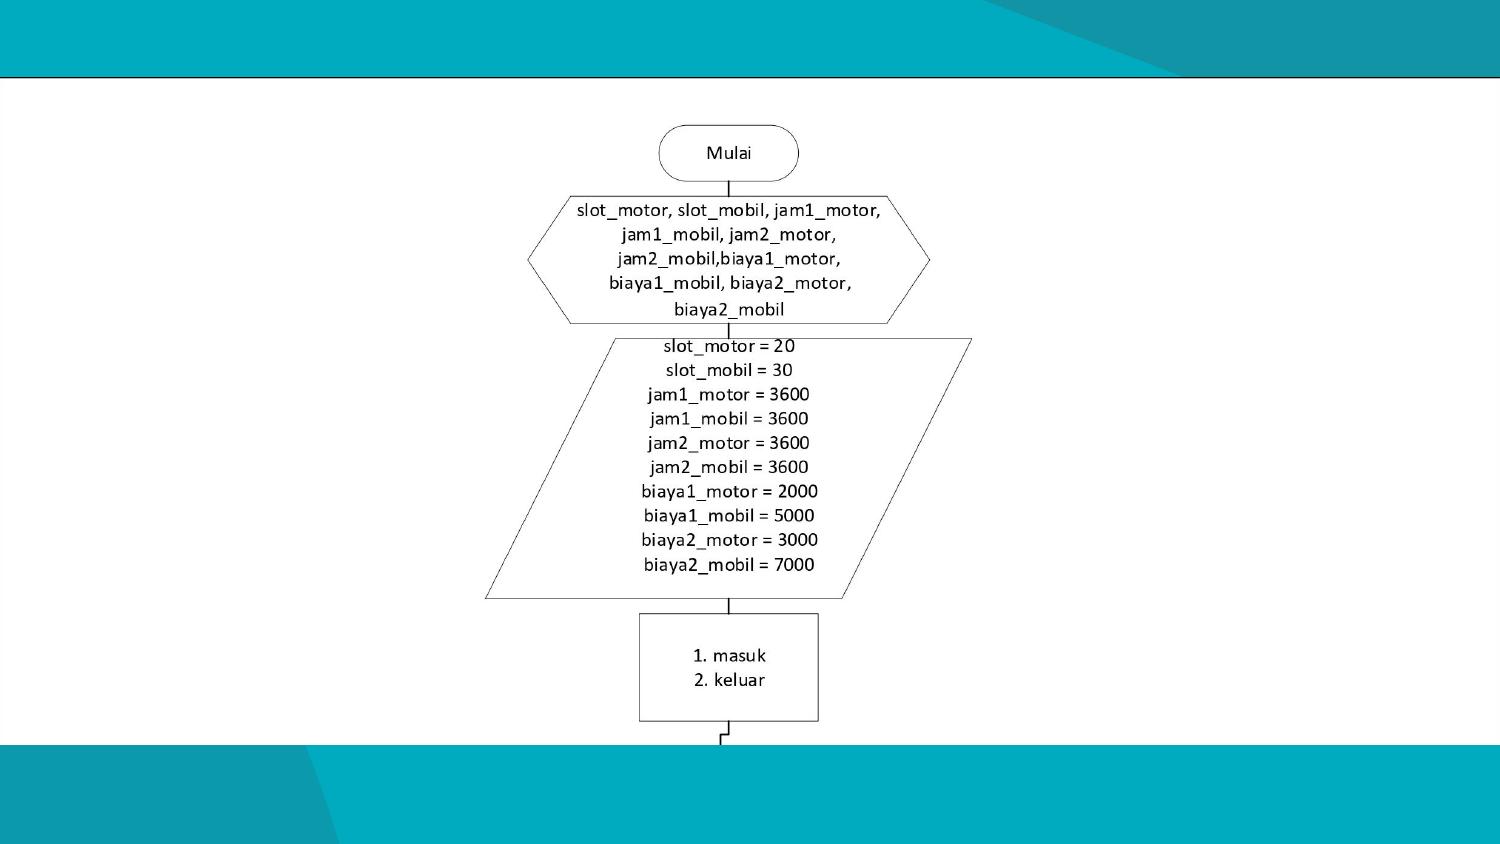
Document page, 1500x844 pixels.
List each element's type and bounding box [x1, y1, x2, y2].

picture [0, 77, 1500, 745]
